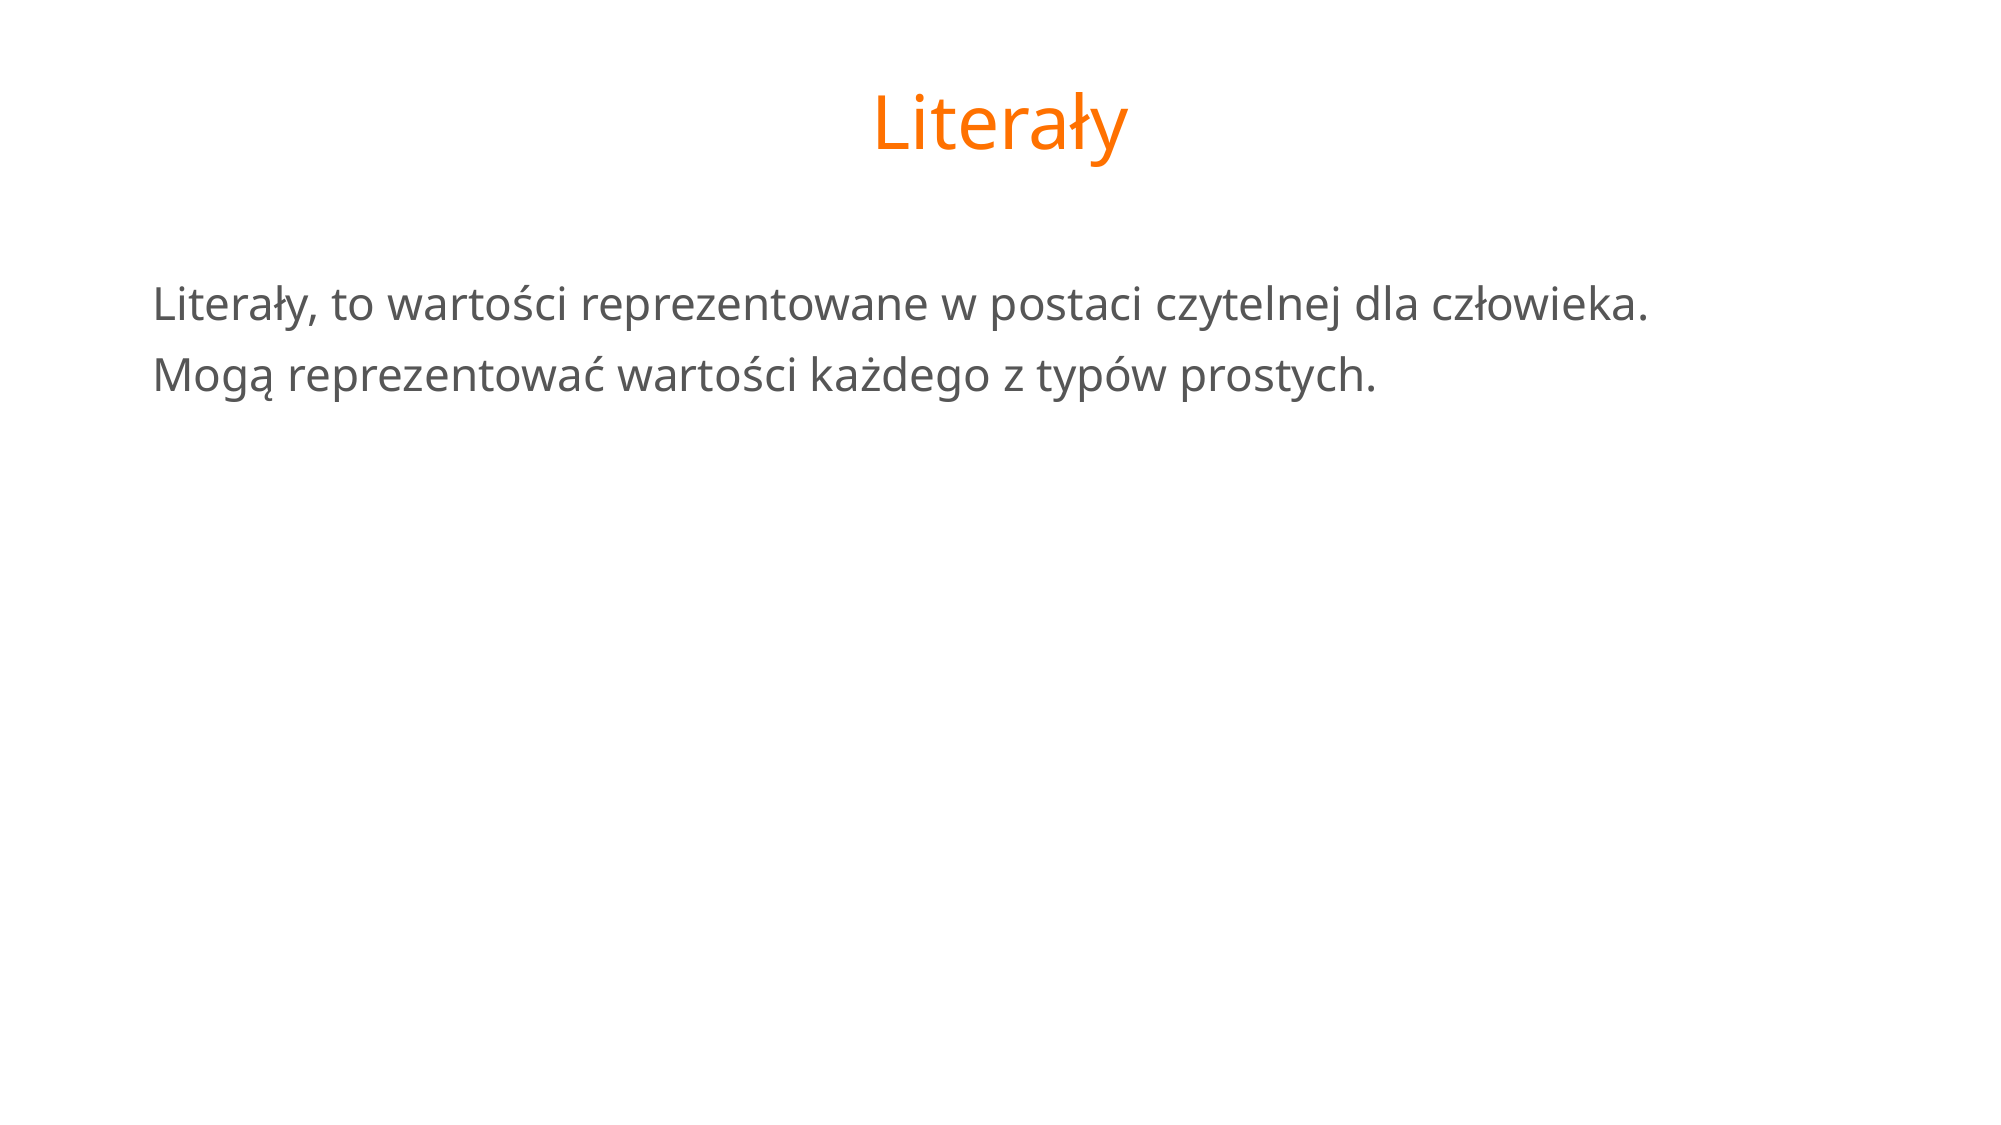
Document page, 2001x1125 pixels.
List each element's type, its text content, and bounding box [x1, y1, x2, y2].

title Literały [137, 59, 1863, 191]
list Literały, to wartości reprezentowane w postaci czytelnej dla człowieka. Mogą reprezentować wartości każdego z typów prostych. [137, 250, 1863, 589]
